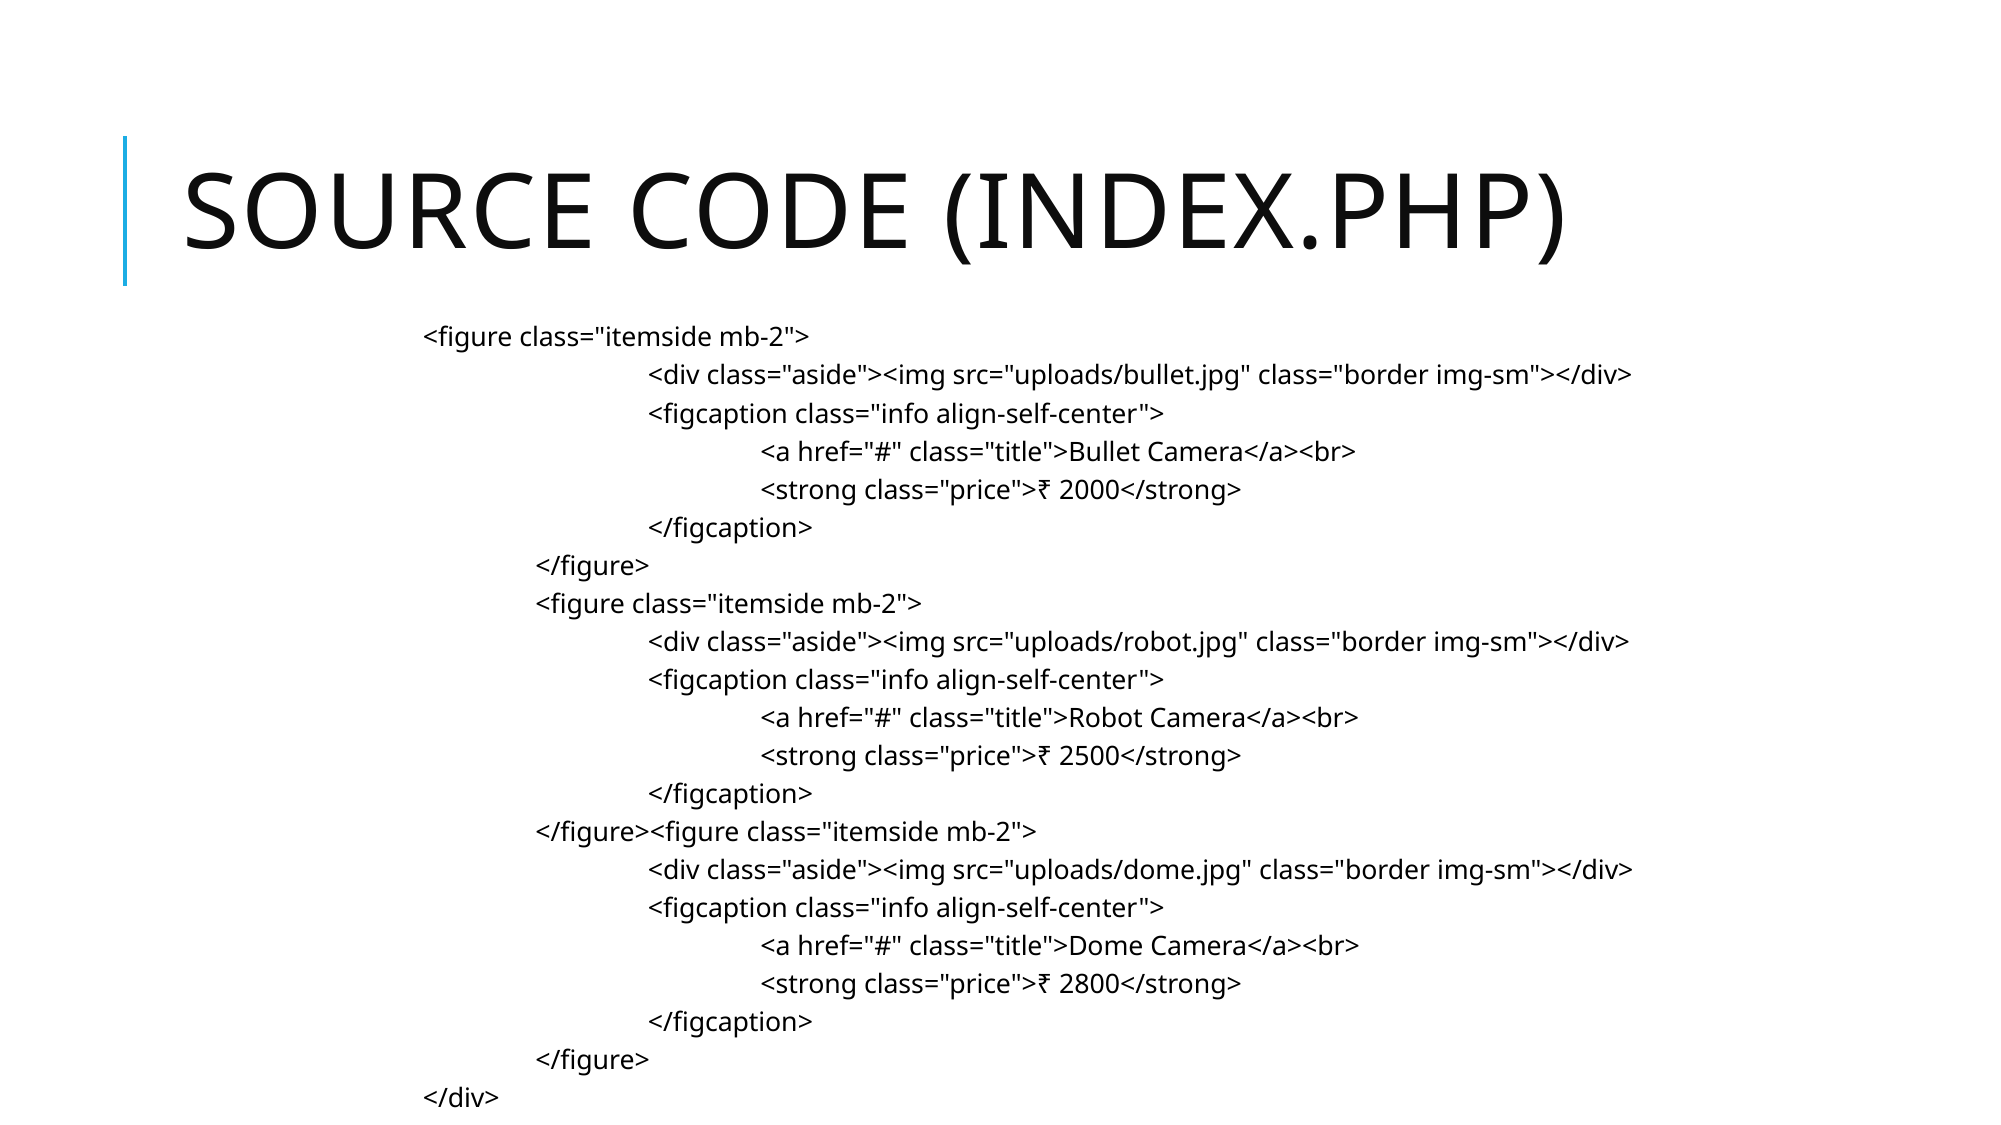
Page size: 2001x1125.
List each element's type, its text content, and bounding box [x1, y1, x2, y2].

list <figure class="itemside mb-2"> <div class="aside"><img src="uploads/bullet.jpg" class="border img-sm"></div> <figcaption class="info align-self-center"> <a href="#" class="title">Bullet Camera</a><br> <strong class="price">₹ 2000</strong> </figcaption> </figure> <figure class="itemside mb-2"> <div class="aside"><img src="uploads/robot.jpg" class="border img-sm"></div> <figcaption class="info align-self-center"> <a href="#" class="title">Robot Camera</a><br> <strong class="price">₹ 2500</strong> </figcaption> </figure><figure class="itemside mb-2"> <div class="aside"><img src="uploads/dome.jpg" class="border img-sm"></div> <figcaption class="info align-self-center"> <a href="#" class="title">Dome Camera</a><br> <strong class="price">₹ 2800</strong> </figcaption> </figure> </div> [168, 314, 1763, 1125]
title Source code (Index.php) [168, 96, 1763, 314]
